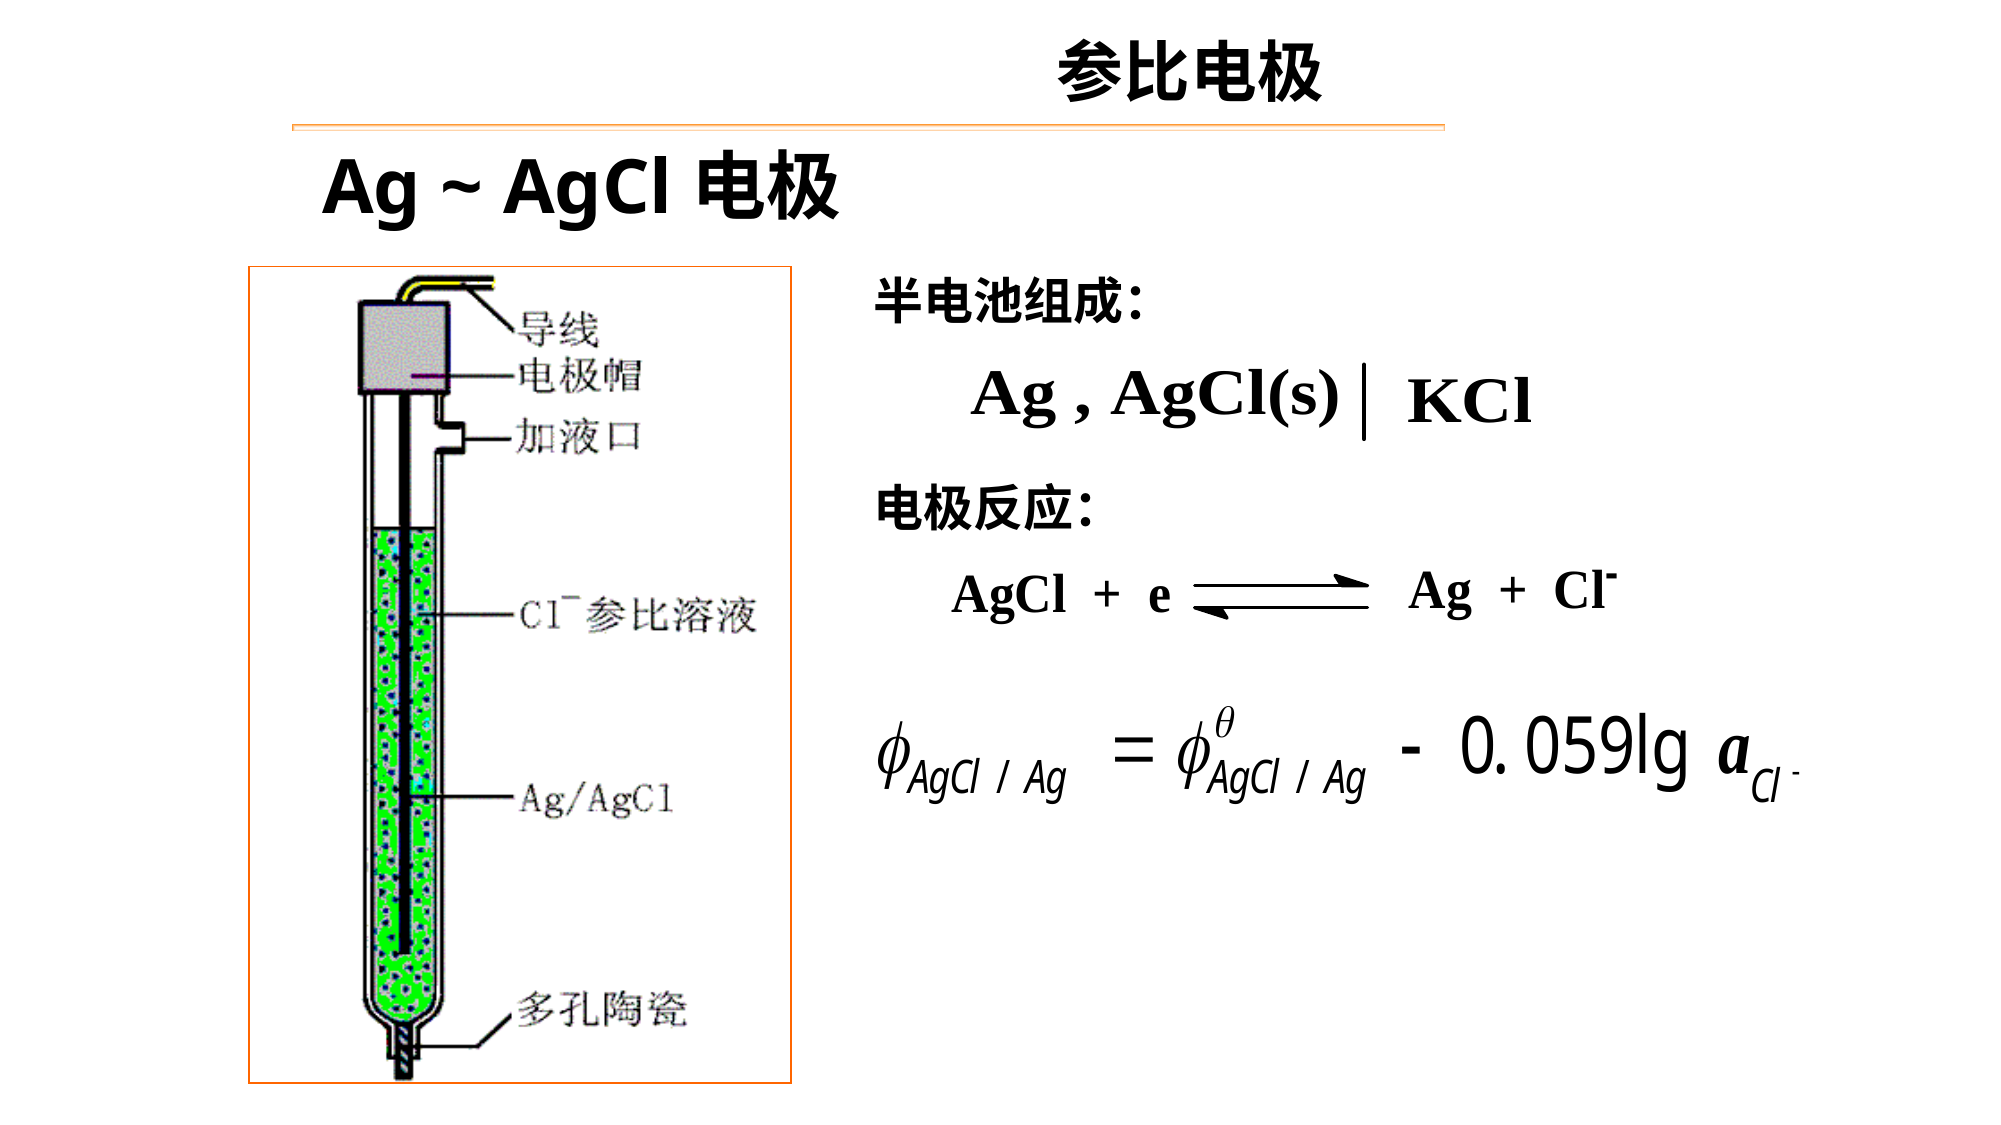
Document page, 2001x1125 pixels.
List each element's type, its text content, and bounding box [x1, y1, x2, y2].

text_box 半电池组成： [858, 262, 1189, 338]
picture [249, 267, 791, 1083]
text_box [292, 124, 1445, 131]
text_box 参比电极 [1004, 21, 1377, 117]
text_box 电极反应： [858, 469, 1139, 544]
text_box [868, 681, 1821, 820]
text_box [966, 350, 1531, 457]
text_box Ag ~ AgCl电极 [307, 131, 869, 236]
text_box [944, 544, 1630, 642]
